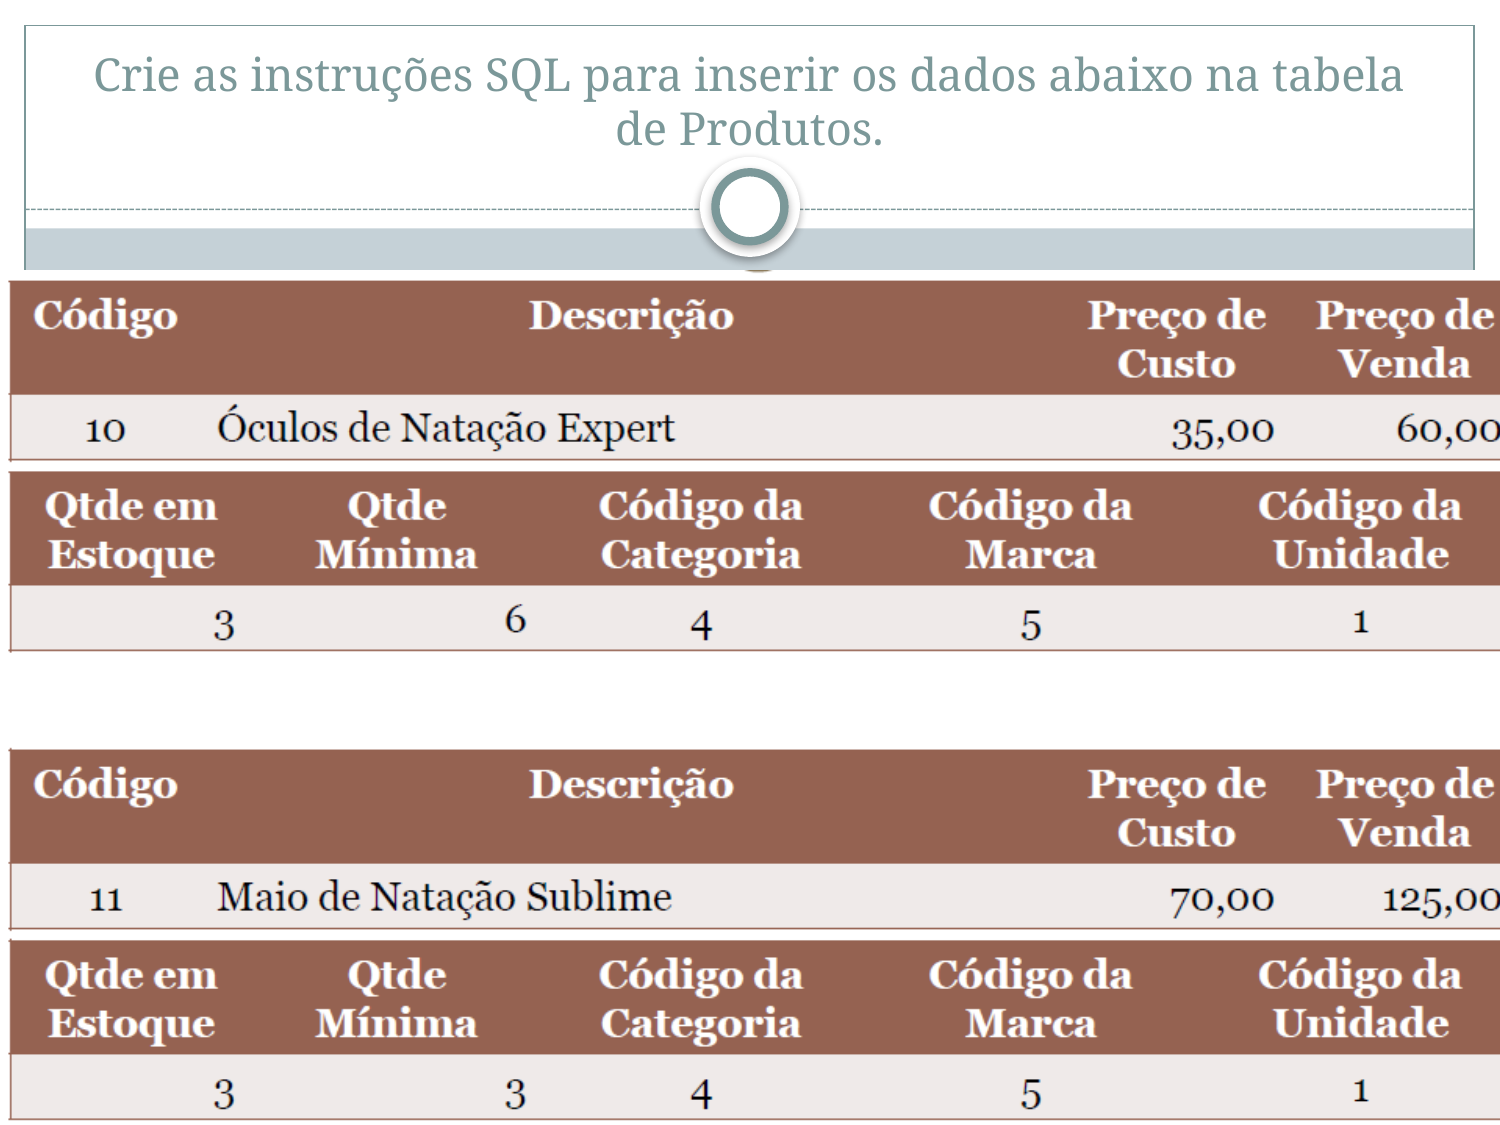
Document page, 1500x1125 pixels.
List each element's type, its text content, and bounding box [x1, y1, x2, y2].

picture [4, 270, 1500, 1125]
title Crie as instruções SQL para inserir os dados abaixo na tabela de Produtos. [49, 37, 1450, 162]
